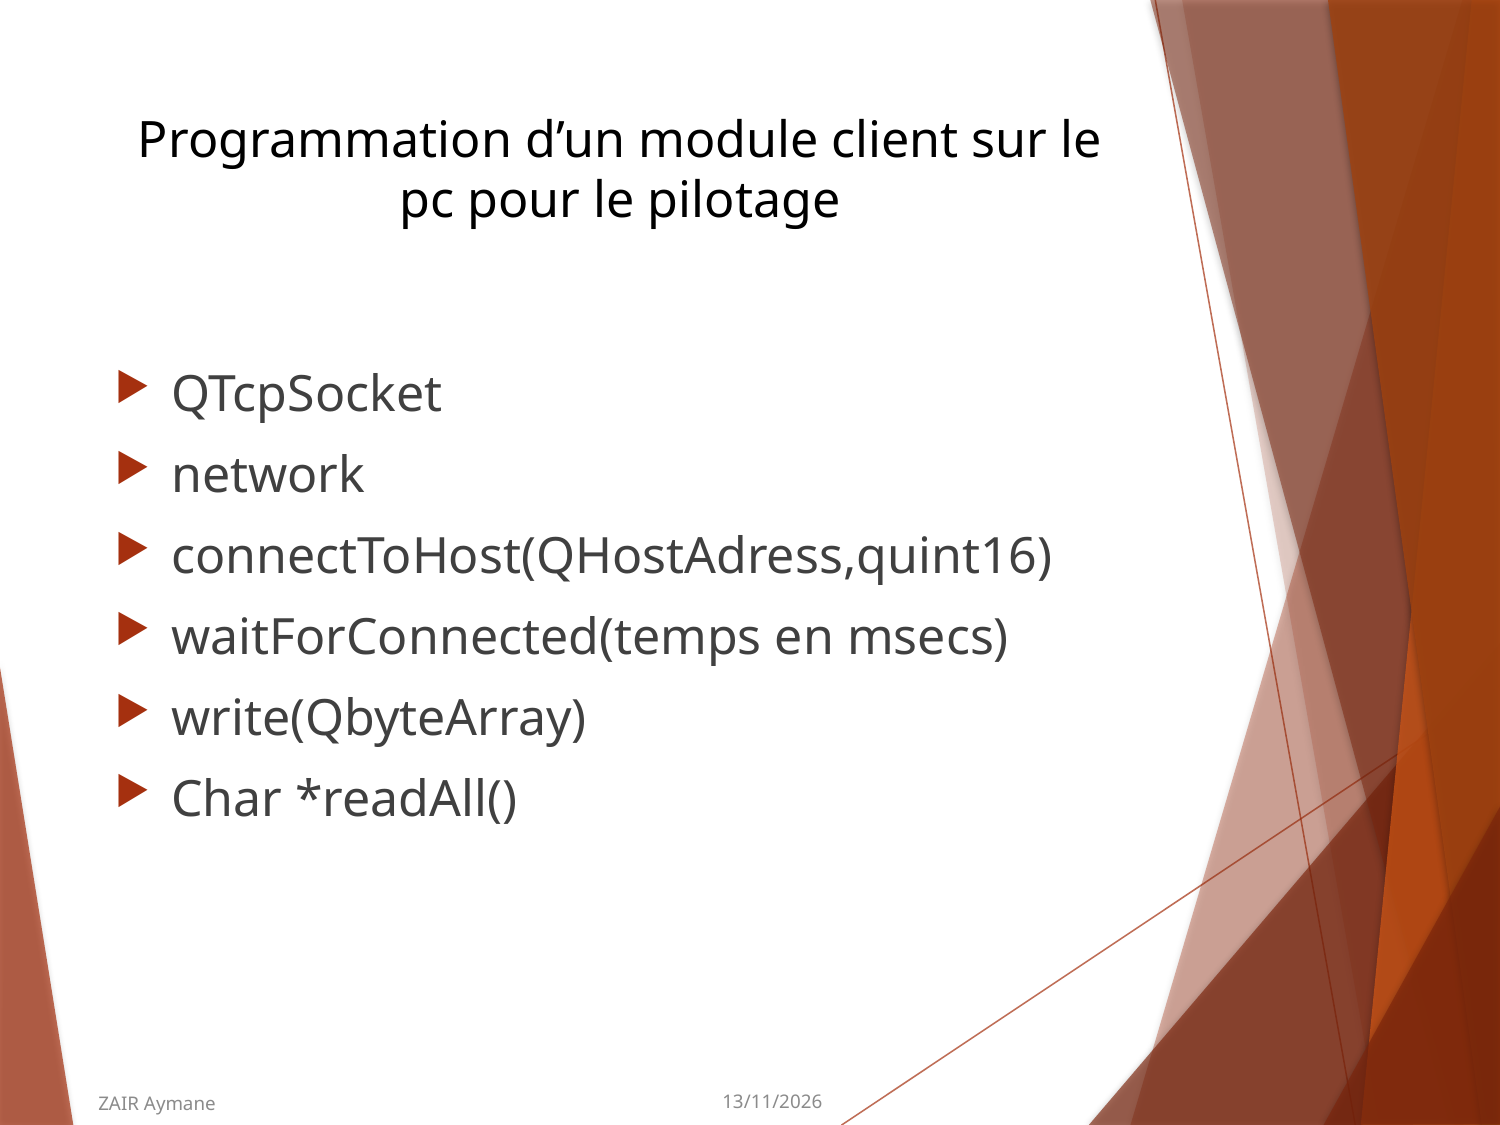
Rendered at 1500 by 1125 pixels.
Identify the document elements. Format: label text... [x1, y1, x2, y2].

list QTcpSocket network connectToHost(QHostAdress,quint16) waitForConnected(temps en msecs) write(QbyteArray) Char *readAll() [99, 354, 1142, 992]
footer ZAIR Aymane [83, 1080, 309, 1125]
title Programmation d’un module client sur le pc pour le pilotage [99, 99, 1142, 298]
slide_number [656, 1079, 838, 1125]
